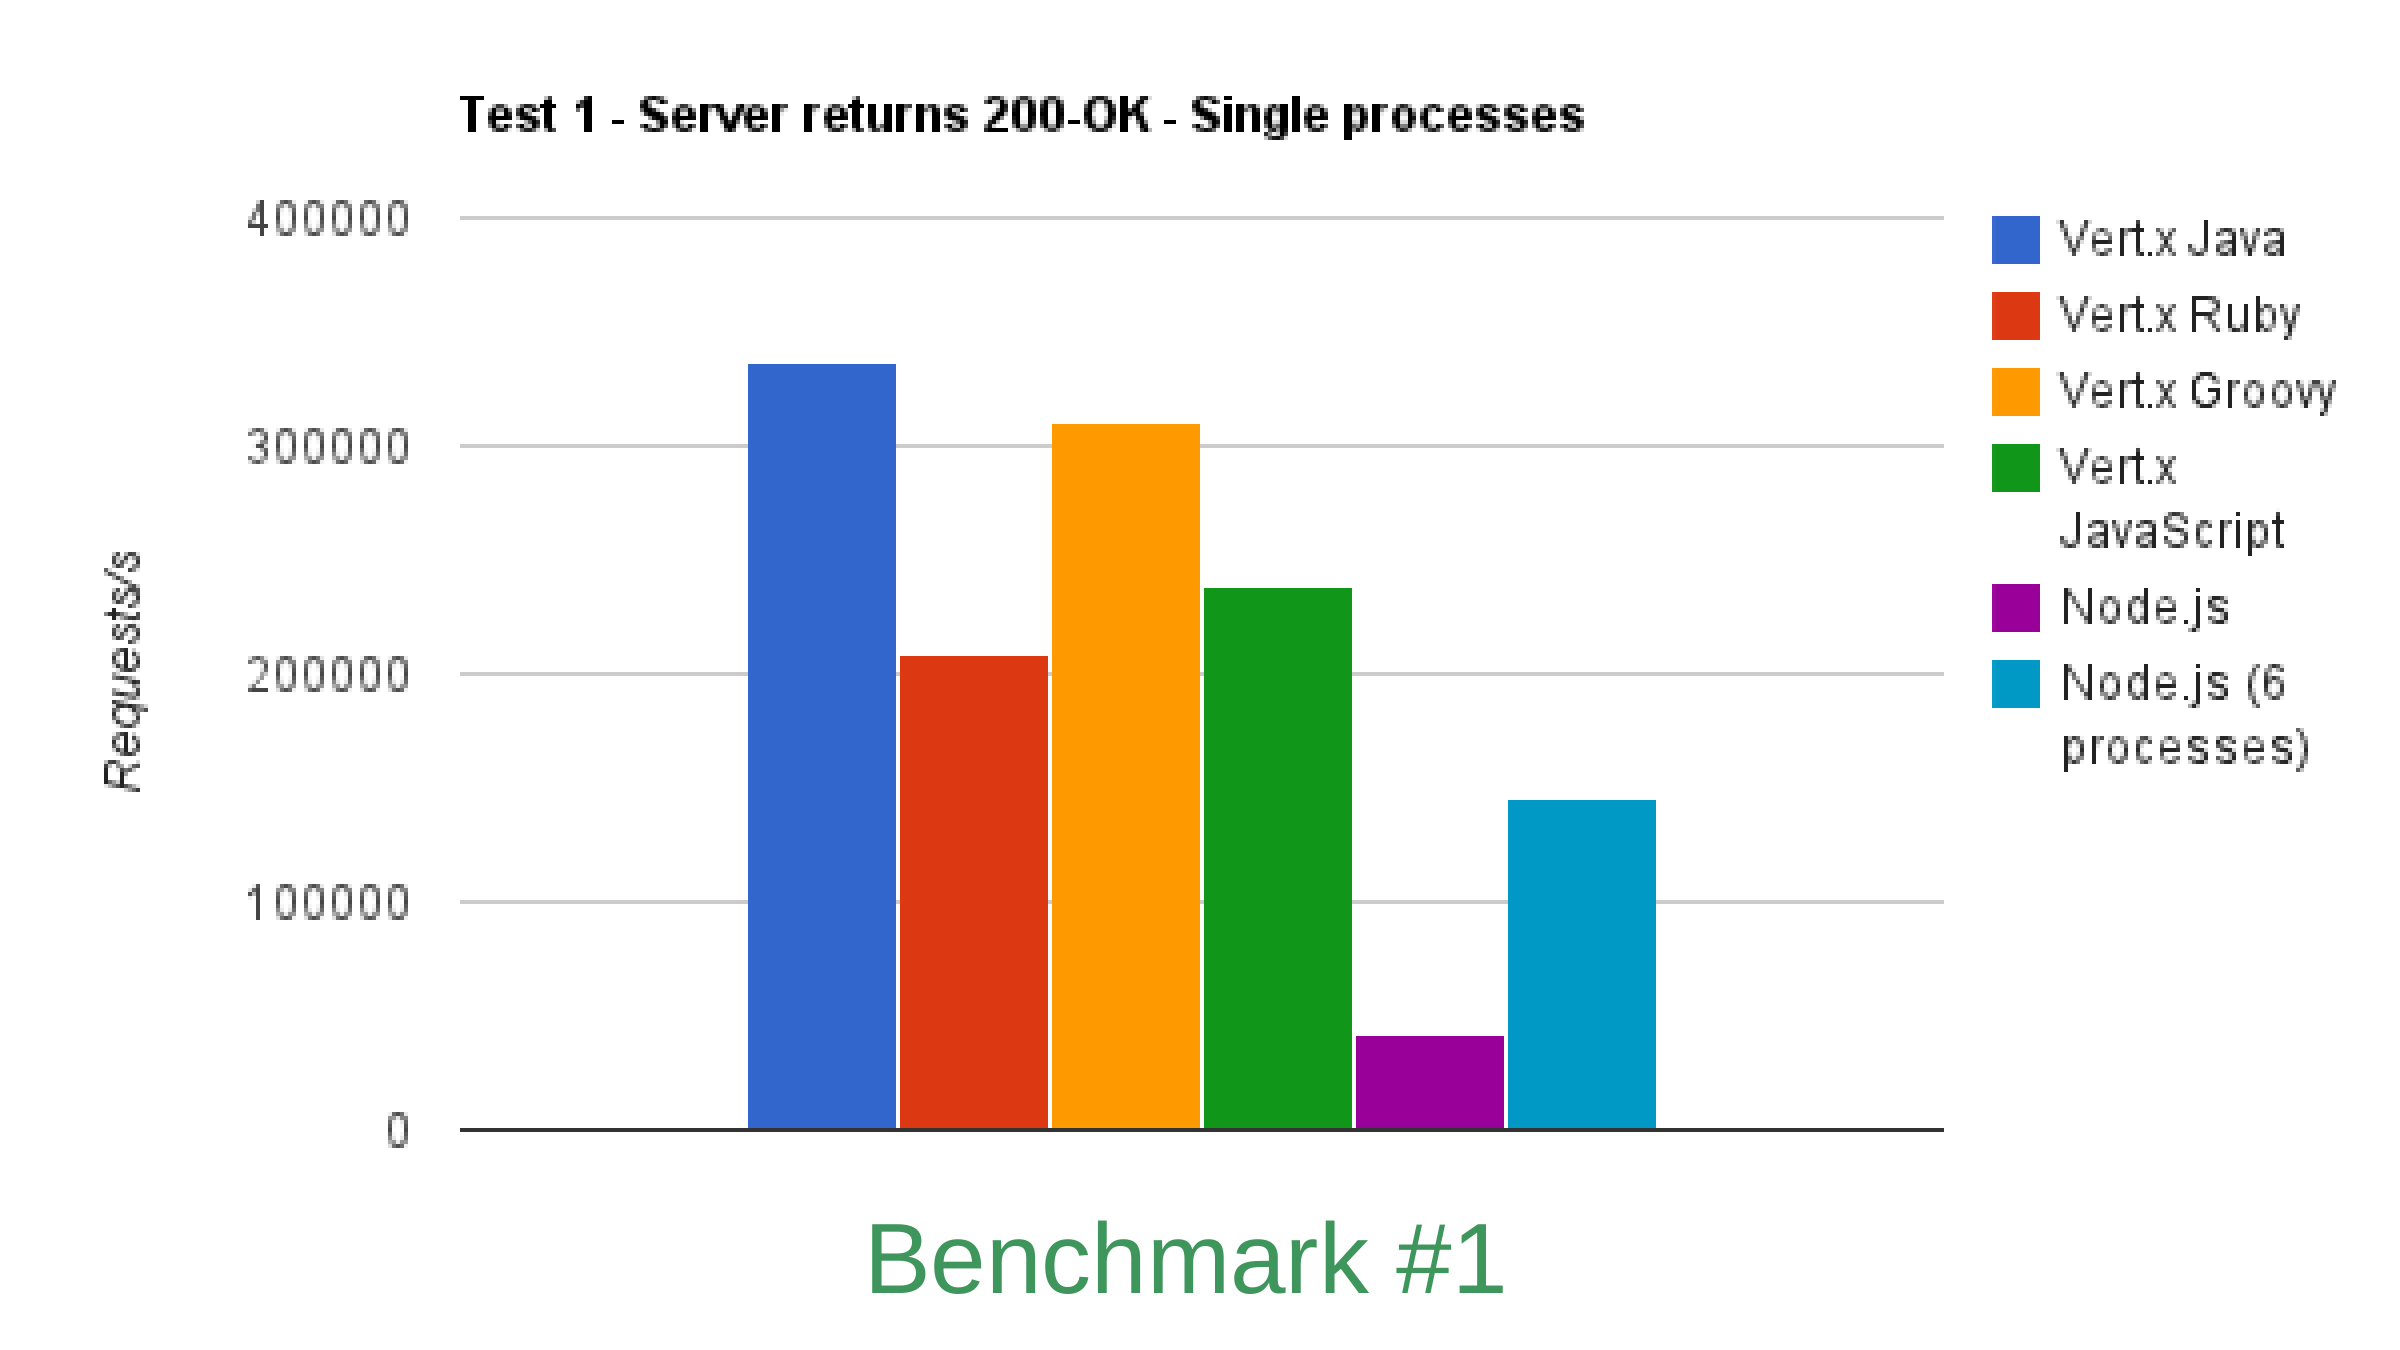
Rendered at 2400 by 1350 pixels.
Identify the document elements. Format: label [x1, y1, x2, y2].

list [0, 0, 2400, 1350]
